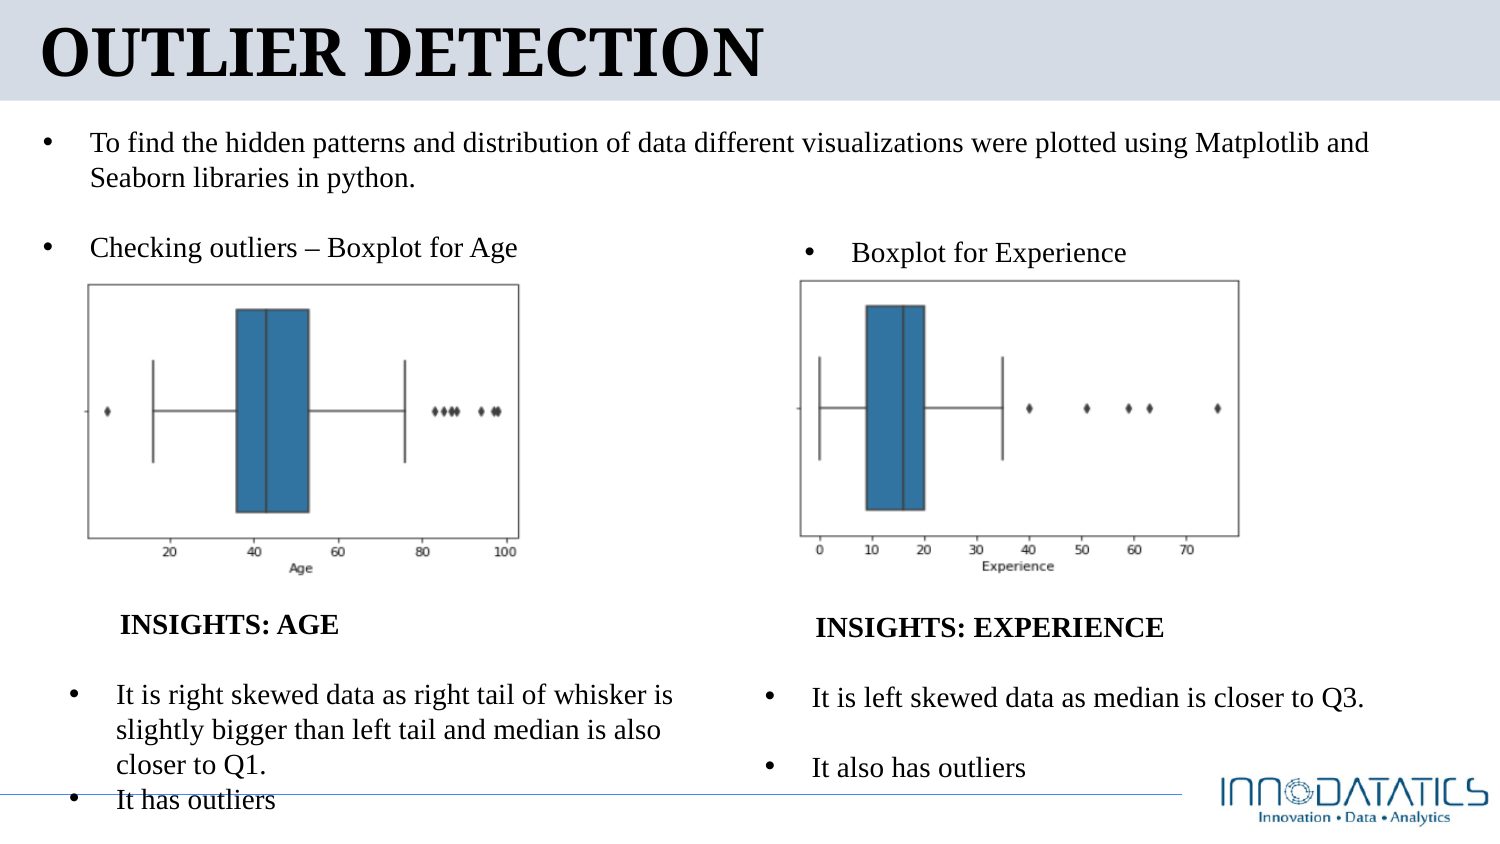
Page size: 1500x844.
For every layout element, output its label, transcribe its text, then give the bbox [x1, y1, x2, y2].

text_box INSIGHTS: AGE It is right skewed data as right tail of whisker is slightly bigger than left tail and median is also closer to Q1. It has outliers [54, 598, 734, 823]
text_box INSIGHTS: EXPERIENCE It is left skewed data as median is closer to Q3. It also has outliers [750, 600, 1430, 791]
text_box To find the hidden patterns and distribution of data different visualizations were plotted using Matplotlib and Seaborn libraries in python. Checking outliers – Boxplot for Age [28, 116, 1435, 271]
picture [1219, 756, 1500, 844]
picture [69, 271, 543, 583]
text_box Boxplot for Experience [789, 225, 1375, 346]
title OUTLIER DETECTION [28, 12, 1322, 97]
picture [781, 265, 1275, 578]
